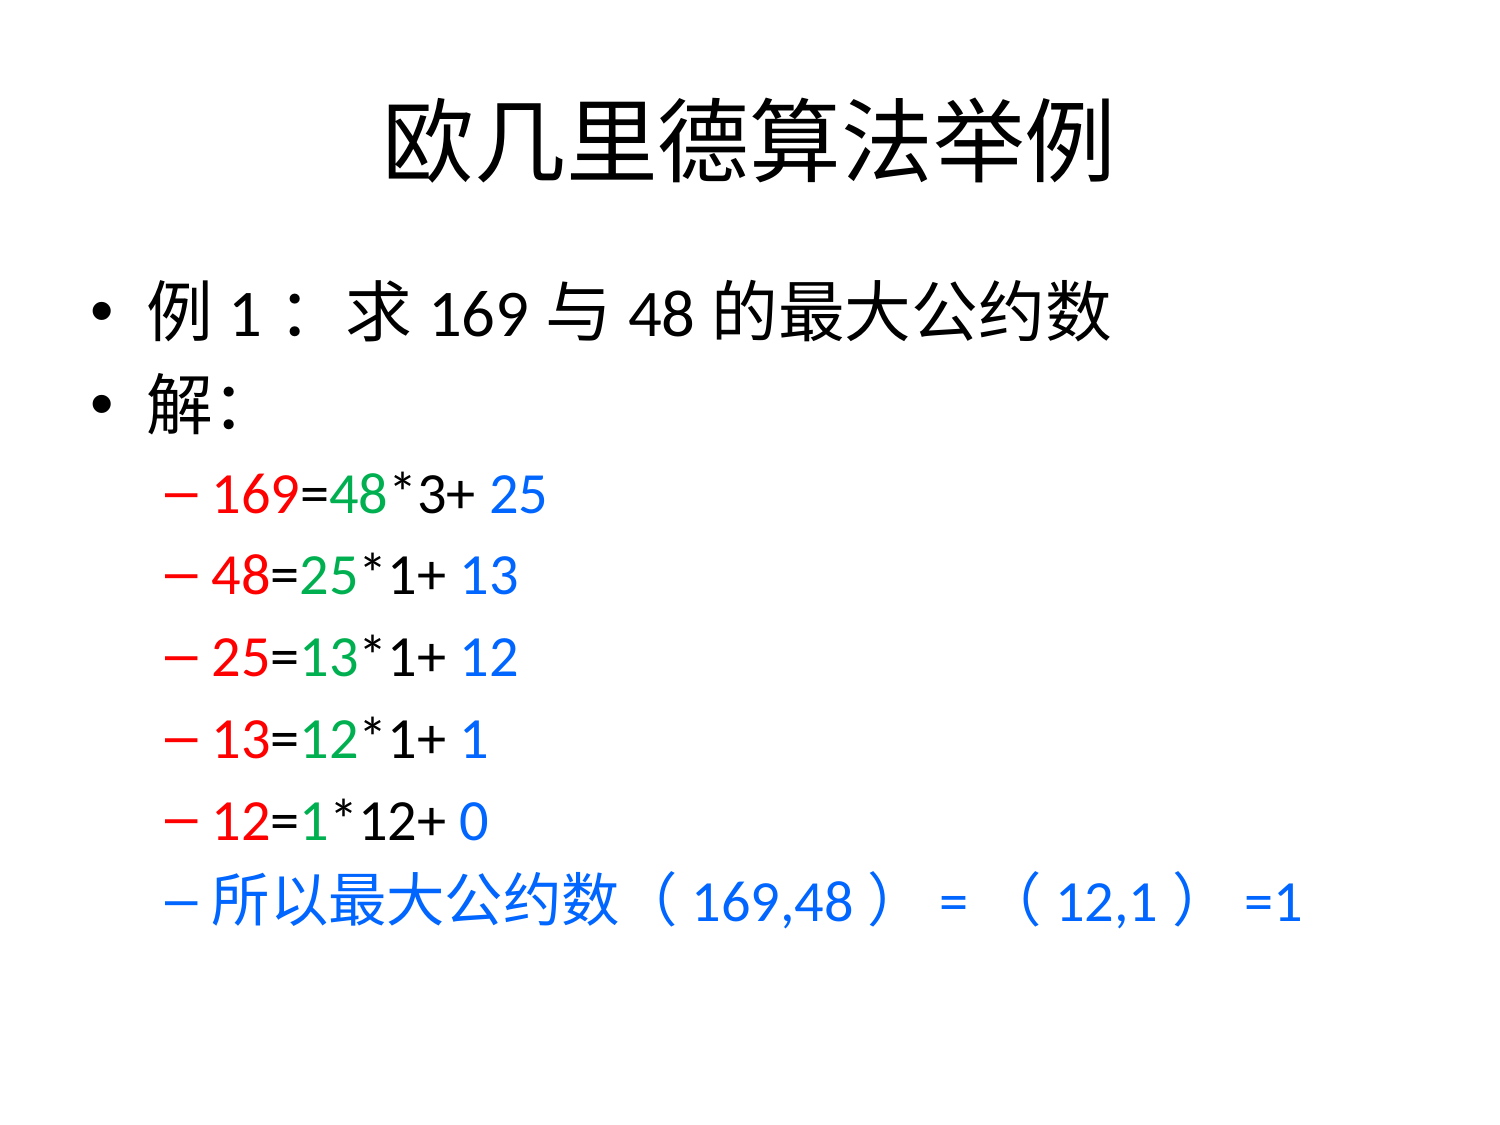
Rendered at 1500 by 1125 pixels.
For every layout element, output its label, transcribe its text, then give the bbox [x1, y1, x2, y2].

title 欧几里德算法举例 [75, 45, 1425, 233]
list 例1：求169与48的最大公约数 解： 169=48*3+ 25 48=25*1+ 13 25=13*1+ 12 13=12*1+ 1 12=1*12+ 0 所以最大公约数（169,48）=（12,1）=1 [75, 262, 1425, 1005]
